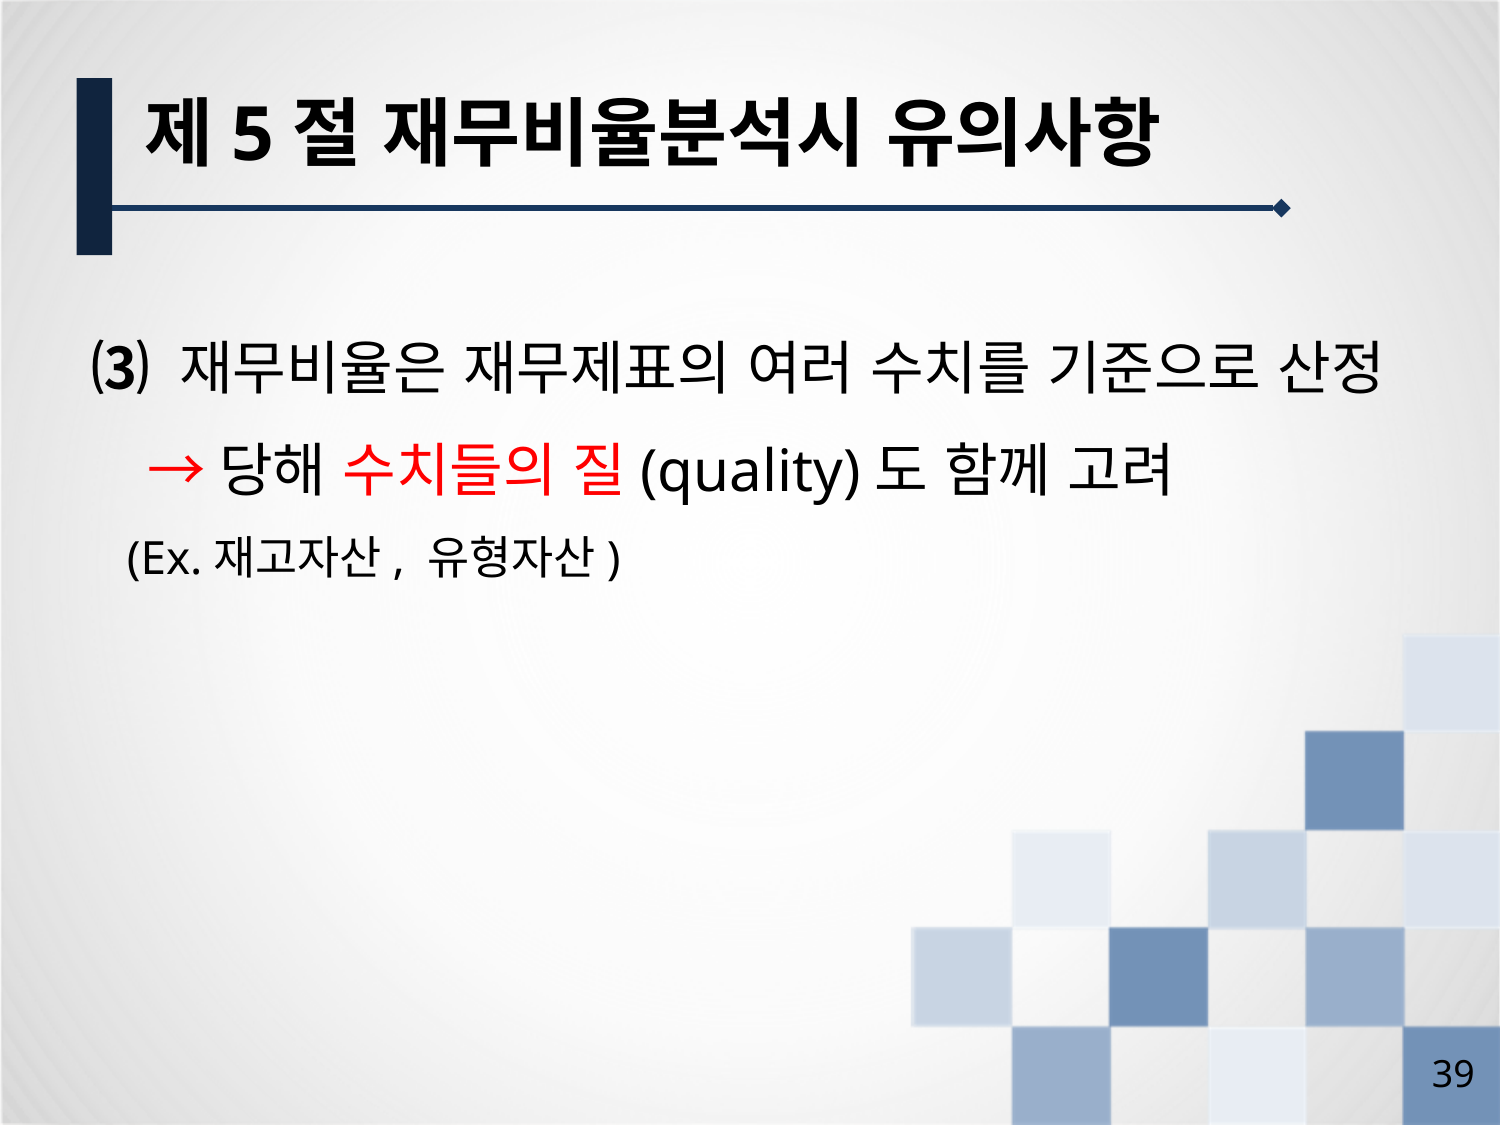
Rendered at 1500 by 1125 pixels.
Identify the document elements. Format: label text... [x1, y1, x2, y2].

slide_number 38 [1139, 1045, 1490, 1106]
text_box 제5절 재무비율분석시 유의사항 [129, 78, 1235, 183]
text_box [75, 76, 114, 257]
picture [0, 0, 1500, 1125]
list ⑶ 재무비율은 재무제표의 여러 수치를 기준으로 산정 →당해 수치들의 질(quality)도 함께 고려 (Ex.재고자산, 유형자산) [75, 302, 1459, 702]
